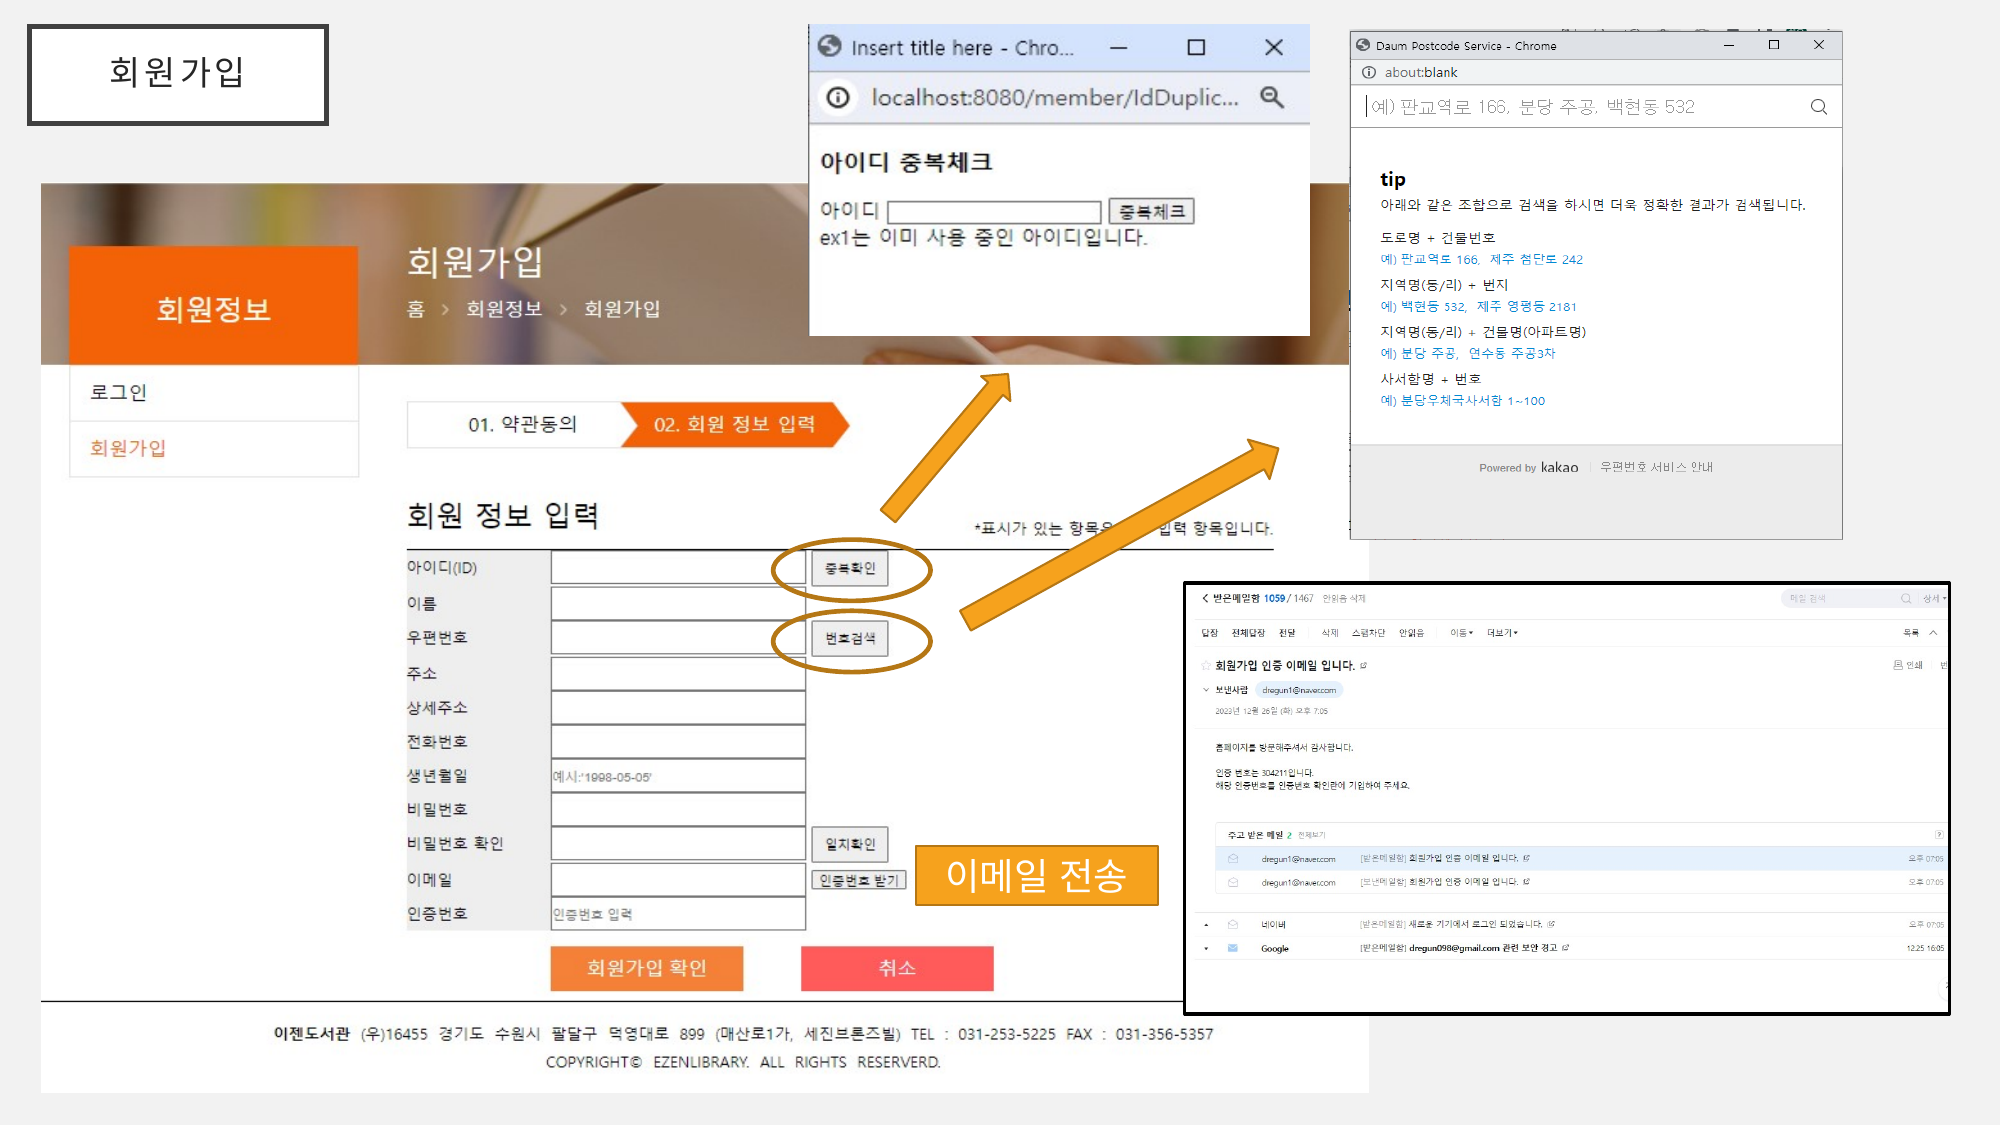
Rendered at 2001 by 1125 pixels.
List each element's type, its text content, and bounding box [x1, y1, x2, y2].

picture [1186, 584, 1948, 1013]
title 회원가입 [27, 24, 329, 126]
picture [1349, 29, 1843, 540]
picture [808, 24, 1310, 336]
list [41, 182, 1369, 1093]
